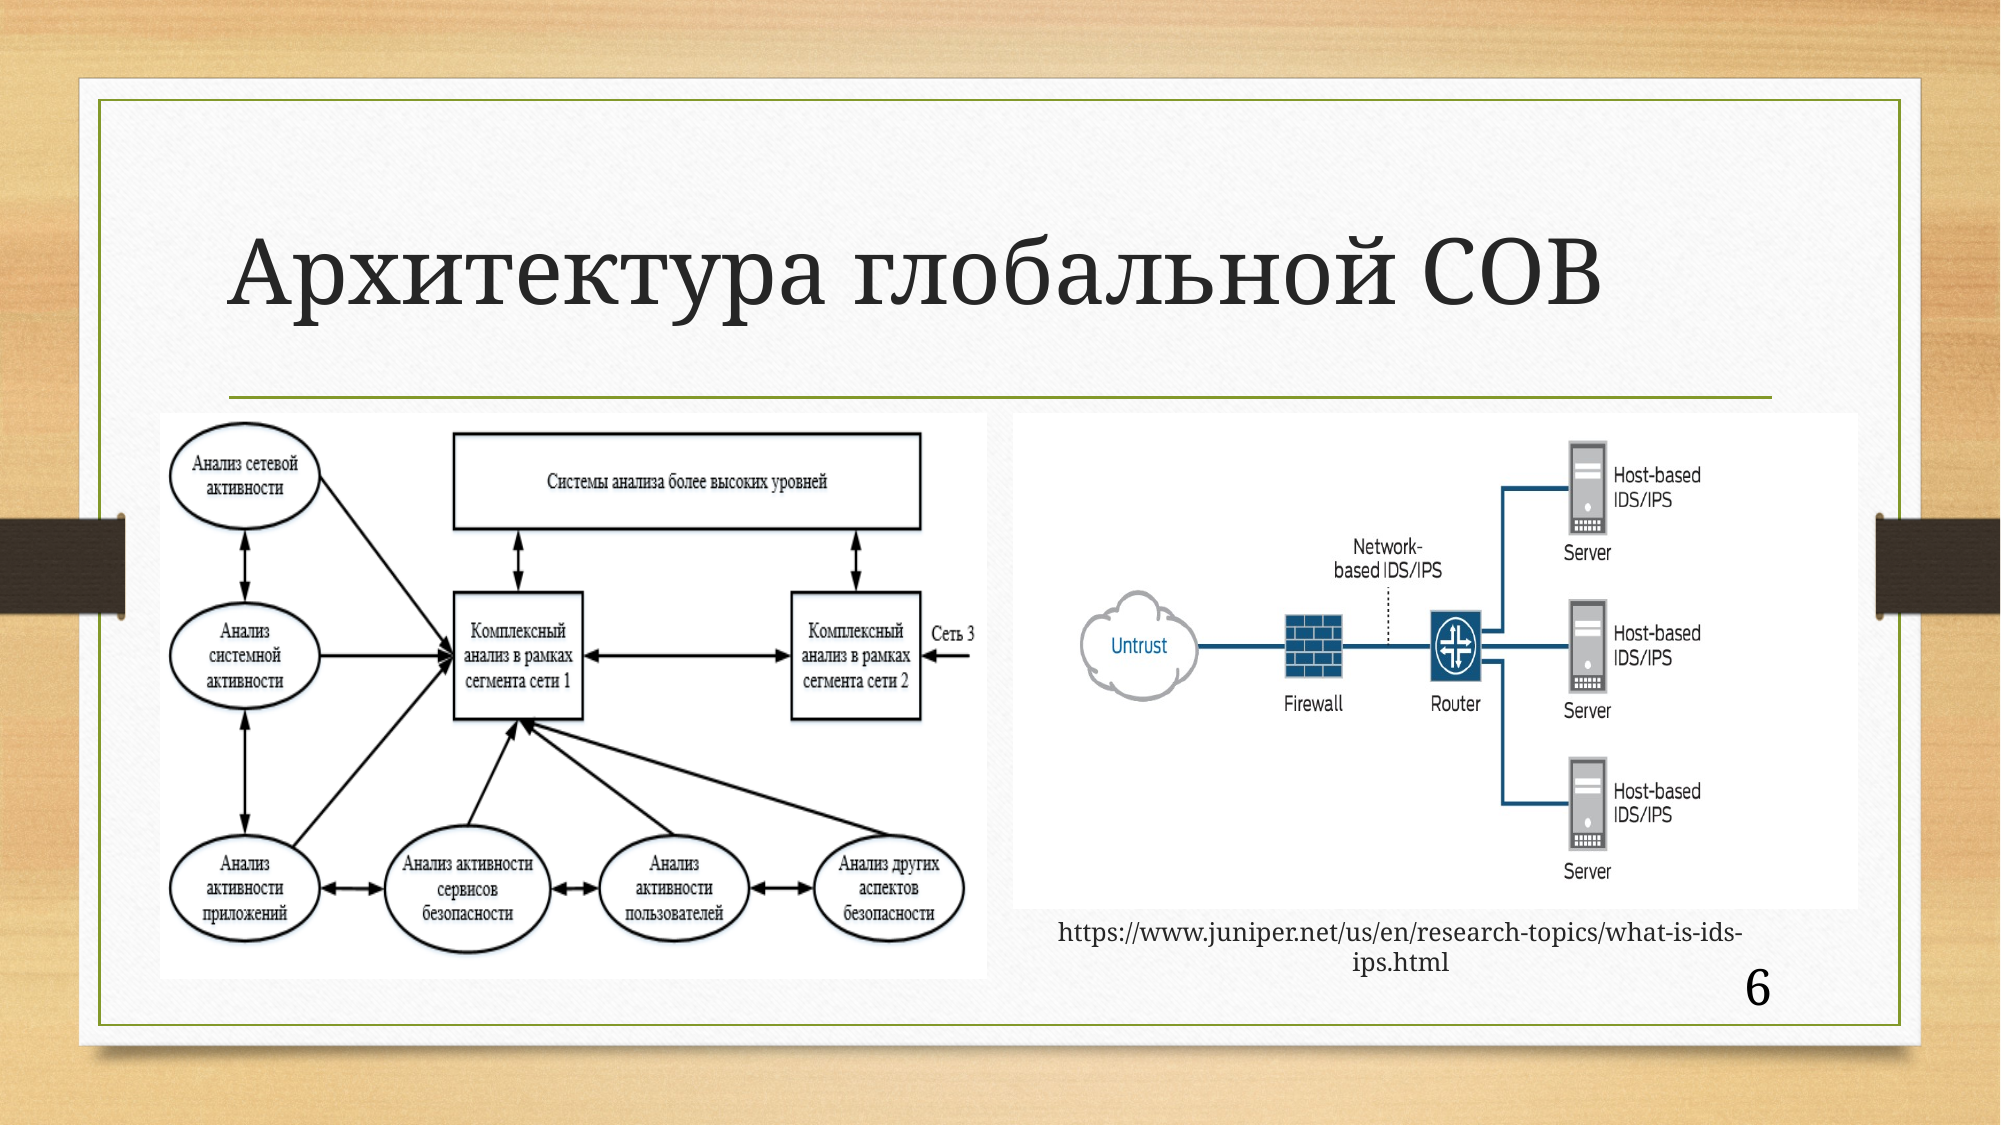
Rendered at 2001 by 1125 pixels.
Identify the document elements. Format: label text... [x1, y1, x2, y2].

list https://www.juniper.net/us/en/research-topics/what-is-ids-ips.html [1013, 910, 1788, 979]
slide_number 6 [1698, 966, 1788, 1013]
title Архитектура глобальной СОВ [212, 161, 1788, 375]
picture [0, 0, 2001, 1125]
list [160, 412, 988, 980]
